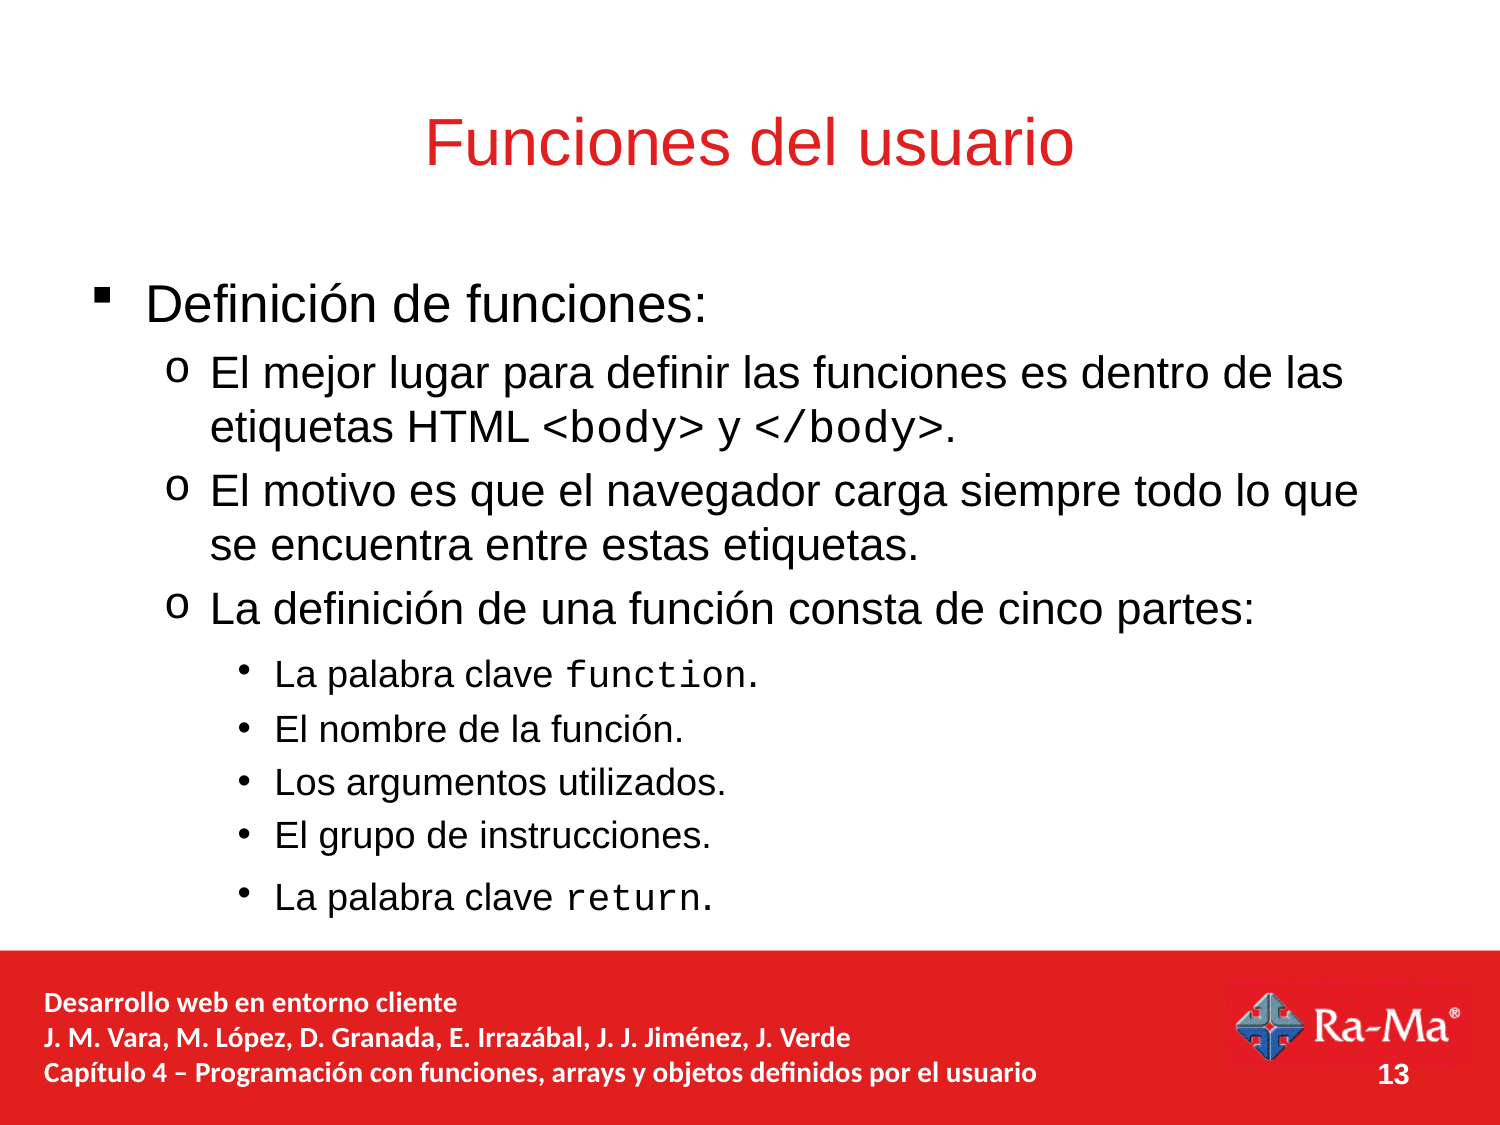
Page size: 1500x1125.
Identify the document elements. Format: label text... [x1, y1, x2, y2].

picture [0, 0, 1500, 1125]
footer Desarrollo web en entorno cliente J. M. Vara, M. López, D. Granada, E. Irrazábal, J. J. Jiménez, J. Verde Capítulo 4 – Programación con funciones, arrays y objetos definidos por el usuario [29, 975, 1058, 1099]
title Funciones del usuario [75, 45, 1425, 233]
list Definición de funciones: El mejor lugar para definir las funciones es dentro de las etiquetas HTML <body> y </body>. El motivo es que el navegador carga siempre todo lo que se encuentra entre estas etiquetas. La definición de una función consta de cinco partes: La palabra clave function. El nombre de la función. Los argumentos utilizados. El grupo de instrucciones. La palabra clave return. [75, 262, 1425, 929]
slide_number 13 [1074, 1042, 1425, 1103]
